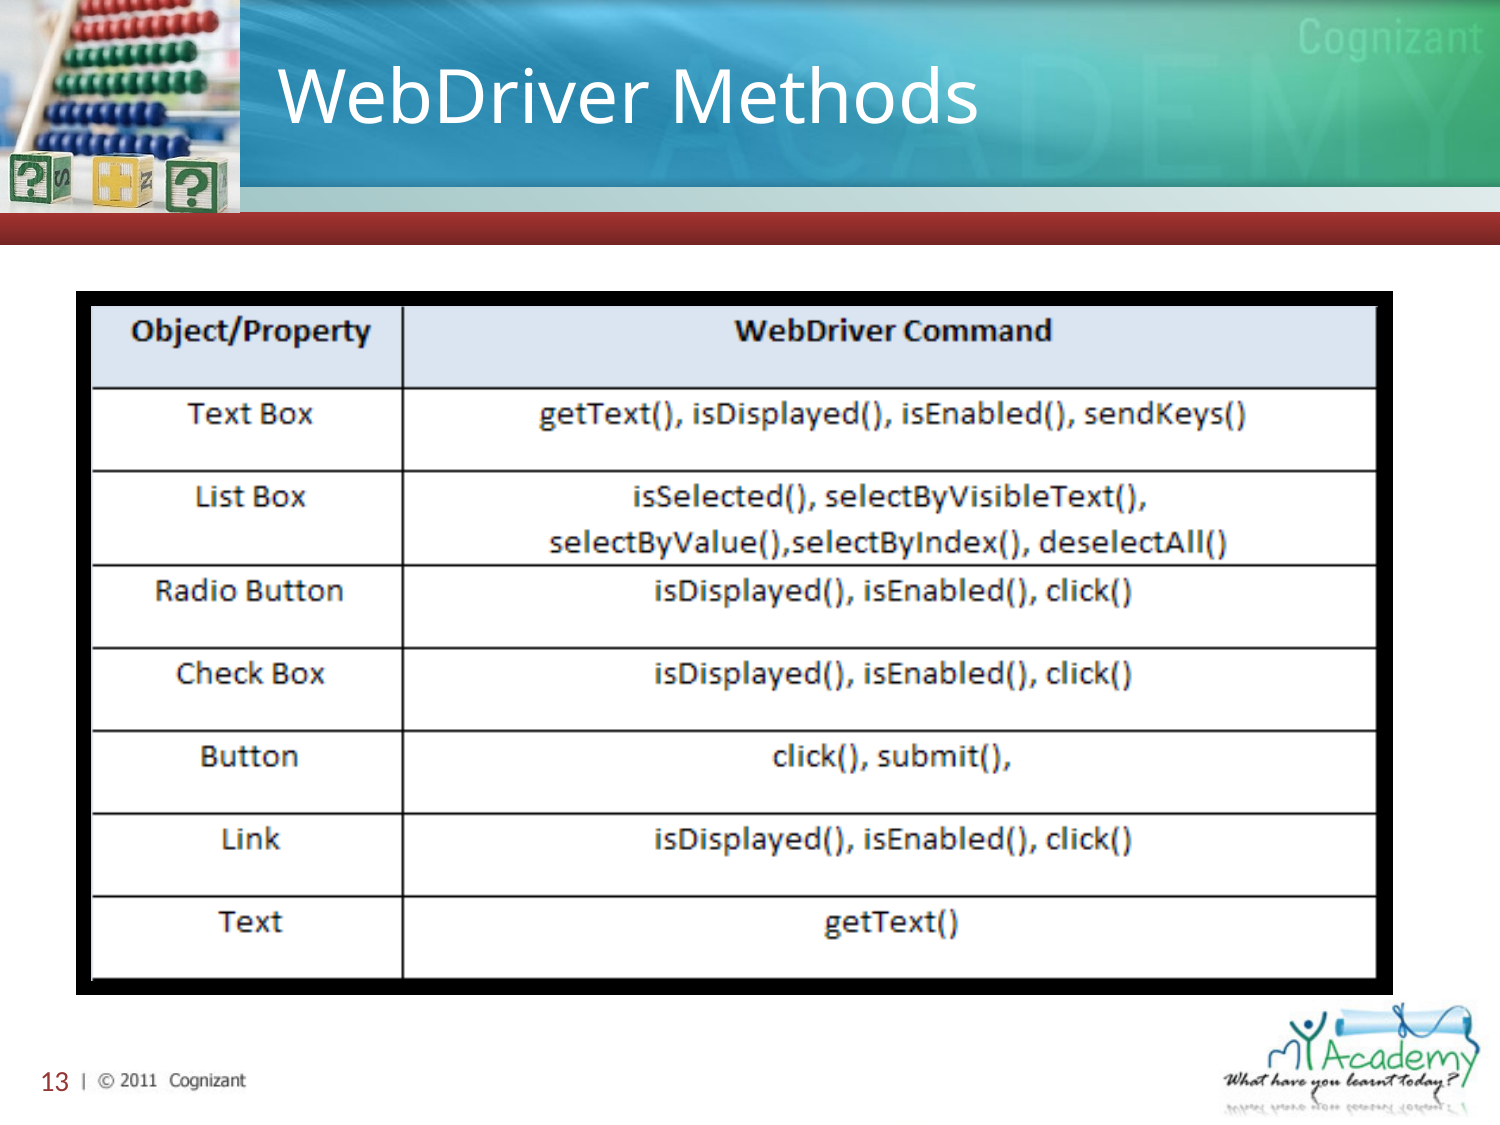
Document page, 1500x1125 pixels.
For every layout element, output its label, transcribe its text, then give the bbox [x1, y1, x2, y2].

picture [0, 0, 262, 213]
picture [0, 245, 1500, 1125]
slide_number 13 [24, 1054, 100, 1100]
title WebDriver Methods [262, 0, 1500, 188]
